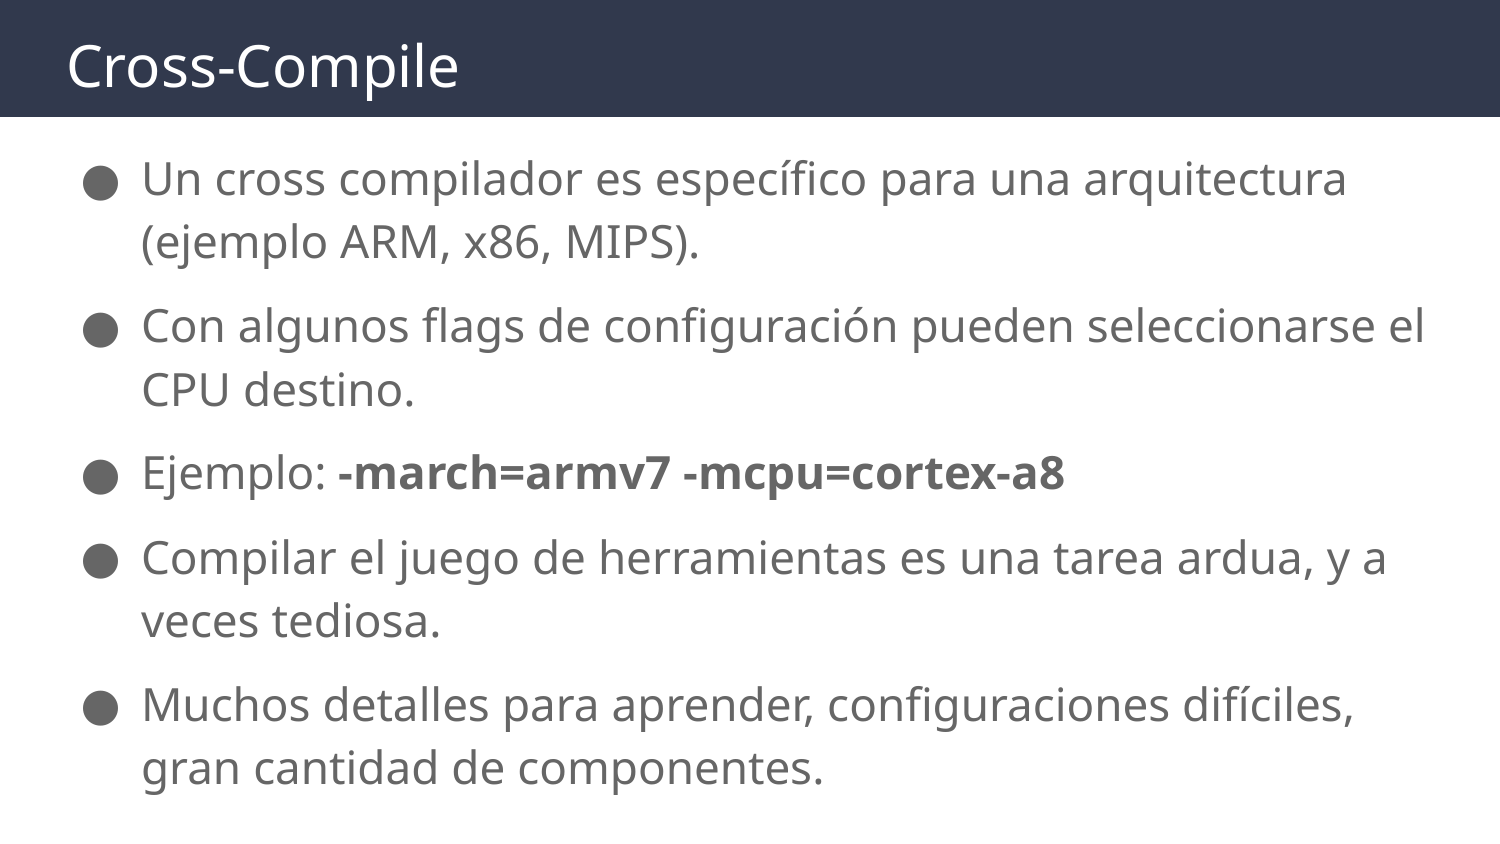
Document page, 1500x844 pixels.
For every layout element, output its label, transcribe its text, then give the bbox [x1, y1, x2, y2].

list Un cross compilador es específico para una arquitectura (ejemplo ARM, x86, MIPS). Con algunos flags de configuración pueden seleccionarse el CPU destino. Ejemplo: -march=armv7 -mcpu=cortex-a8 Compilar el juego de herramientas es una tarea ardua, y a veces tediosa. Muchos detalles para aprender, configuraciones difíciles, gran cantidad de componentes. [51, 126, 1449, 817]
title Cross-Compile [51, 14, 1449, 117]
